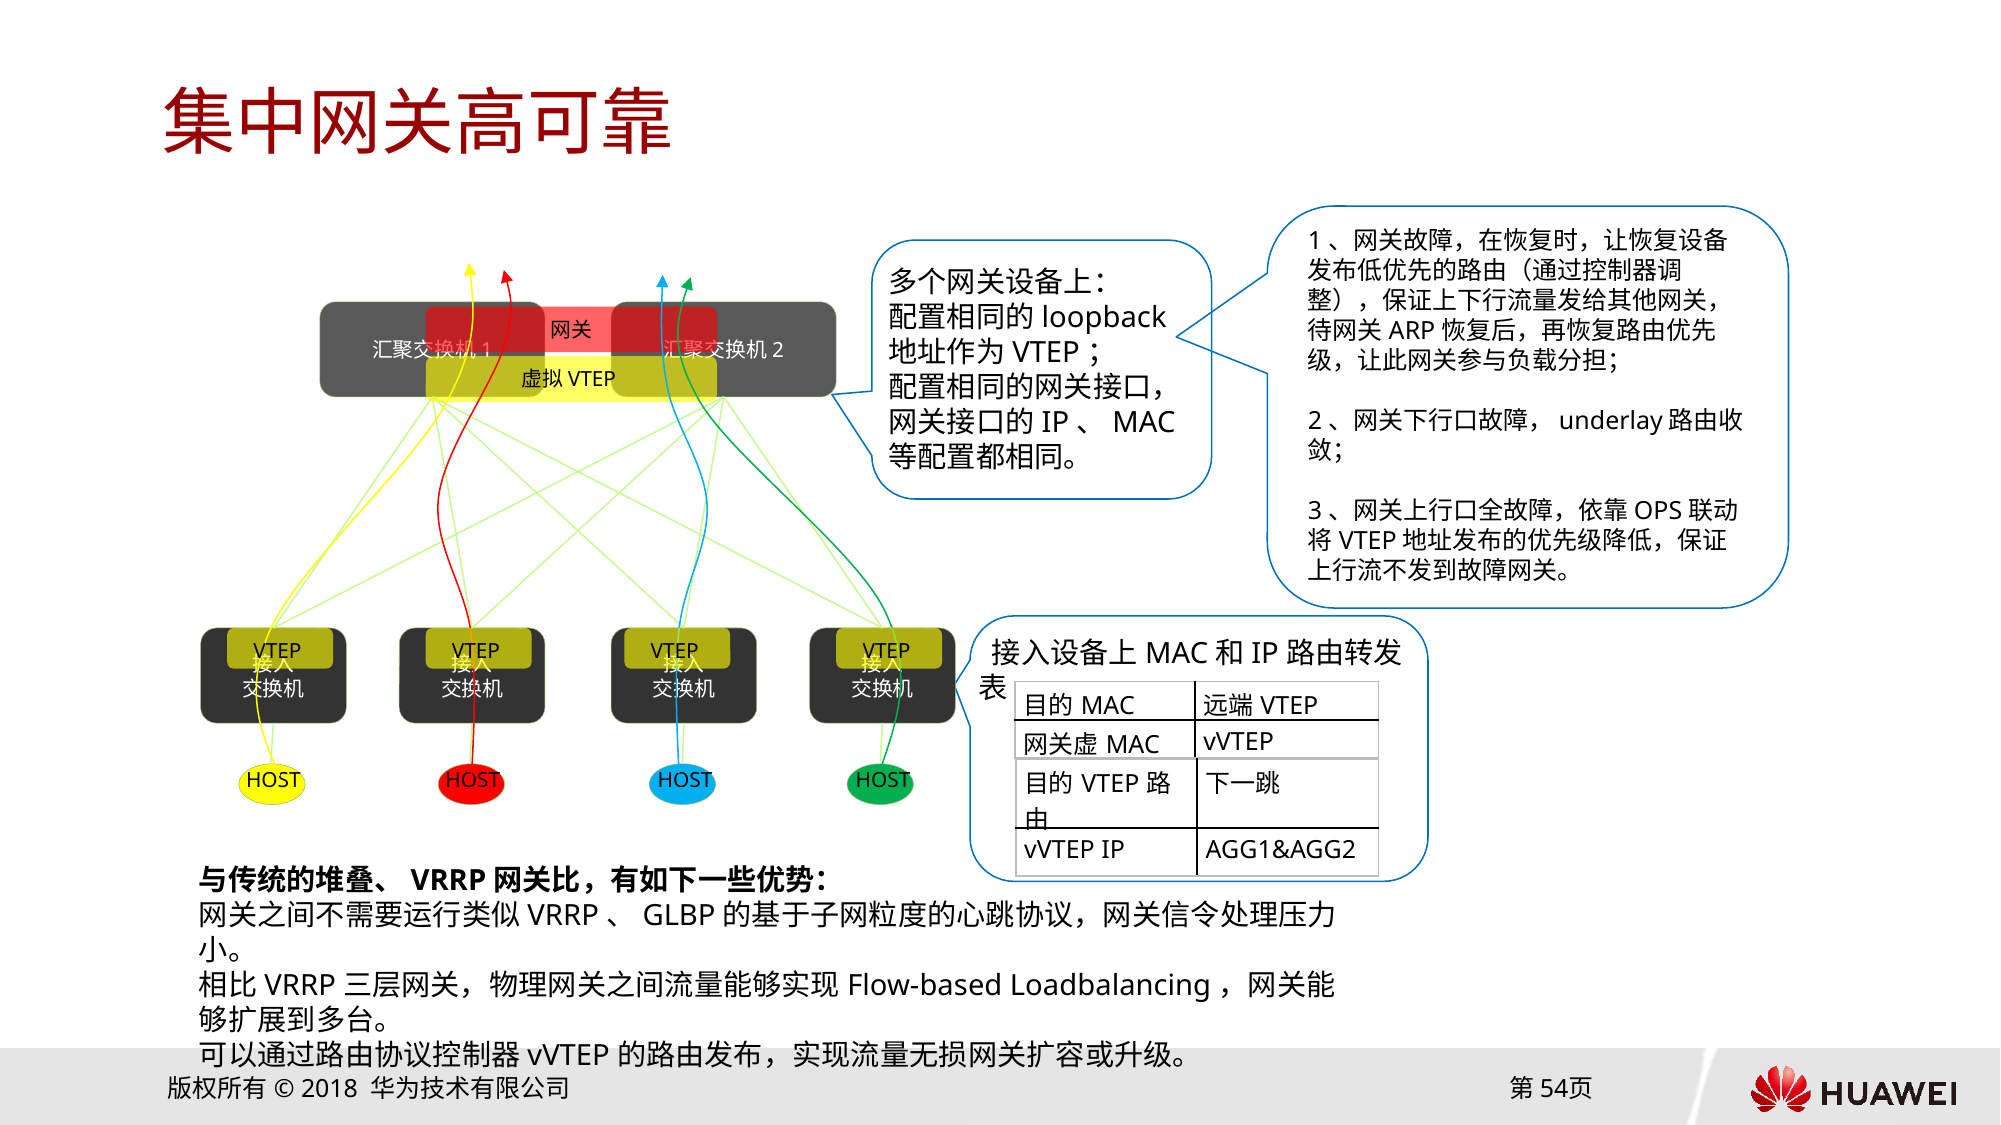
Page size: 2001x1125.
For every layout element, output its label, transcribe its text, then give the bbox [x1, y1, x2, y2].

text_box 多个网关设备上： 配置相同的loopback地址作为VTEP； 配置相同的网关接口，网关接口的IP、MAC等配置都相同。 [879, 259, 1200, 478]
table_header 目的MAC [1016, 708, 1194, 719]
picture [205, 1080, 213, 1090]
picture [346, 1089, 354, 1095]
table_cell 网关虚MAC [1016, 721, 1194, 757]
text_box 1、网关故障，在恢复时，让恢复设备发布低优先的路由（通过控制器调整），保证上下行流量发给其他网关，待网关ARP恢复后，再恢复路由优先级，让此网关参与负载分担； 2、网关下行口故障，underlay路由收敛； 3、网关上行口全故障，依靠OPS联动将VTEP地址发布的优先级降低，保证上行流不发到故障网关。 [1299, 220, 1757, 589]
picture [276, 1080, 291, 1096]
title 集中网关高可靠 [149, 47, 1883, 191]
table_cell AGG1&AGG2 [1198, 829, 1378, 875]
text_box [200, 262, 956, 805]
table_cell vVTEP IP [1017, 829, 1196, 854]
table_header 下一跳 [1198, 760, 1378, 827]
text_box [1176, 205, 1789, 609]
text_box 与传统的堆叠、VRRP网关比，有如下一些优势： 网关之间不需要运行类似VRRP、GLBP的基于子网粒度的心跳协议，网关信令处理压力小。 相比VRRP三层网关，物理网关之间流量能够实现Flow-based Loadbalancing，网关能够扩展到多台。 可以通过路由协议控制器vVTEP的路由发布，实现流量无损网关扩容或升级。 [184, 854, 1376, 1079]
text_box [982, 615, 1429, 882]
picture [0, 1048, 2000, 1125]
picture [318, 1081, 326, 1095]
text_box 接入设备上MAC和IP路由转发表 [969, 629, 1414, 708]
table_header 远端VTEP [1196, 708, 1378, 719]
table_header 目的VTEP路由 [1017, 760, 1196, 827]
text_box [960, 661, 1015, 854]
table_cell vVTEP [1196, 721, 1378, 757]
text_box [878, 240, 1212, 319]
text_box [960, 347, 1212, 500]
picture [433, 1087, 440, 1093]
